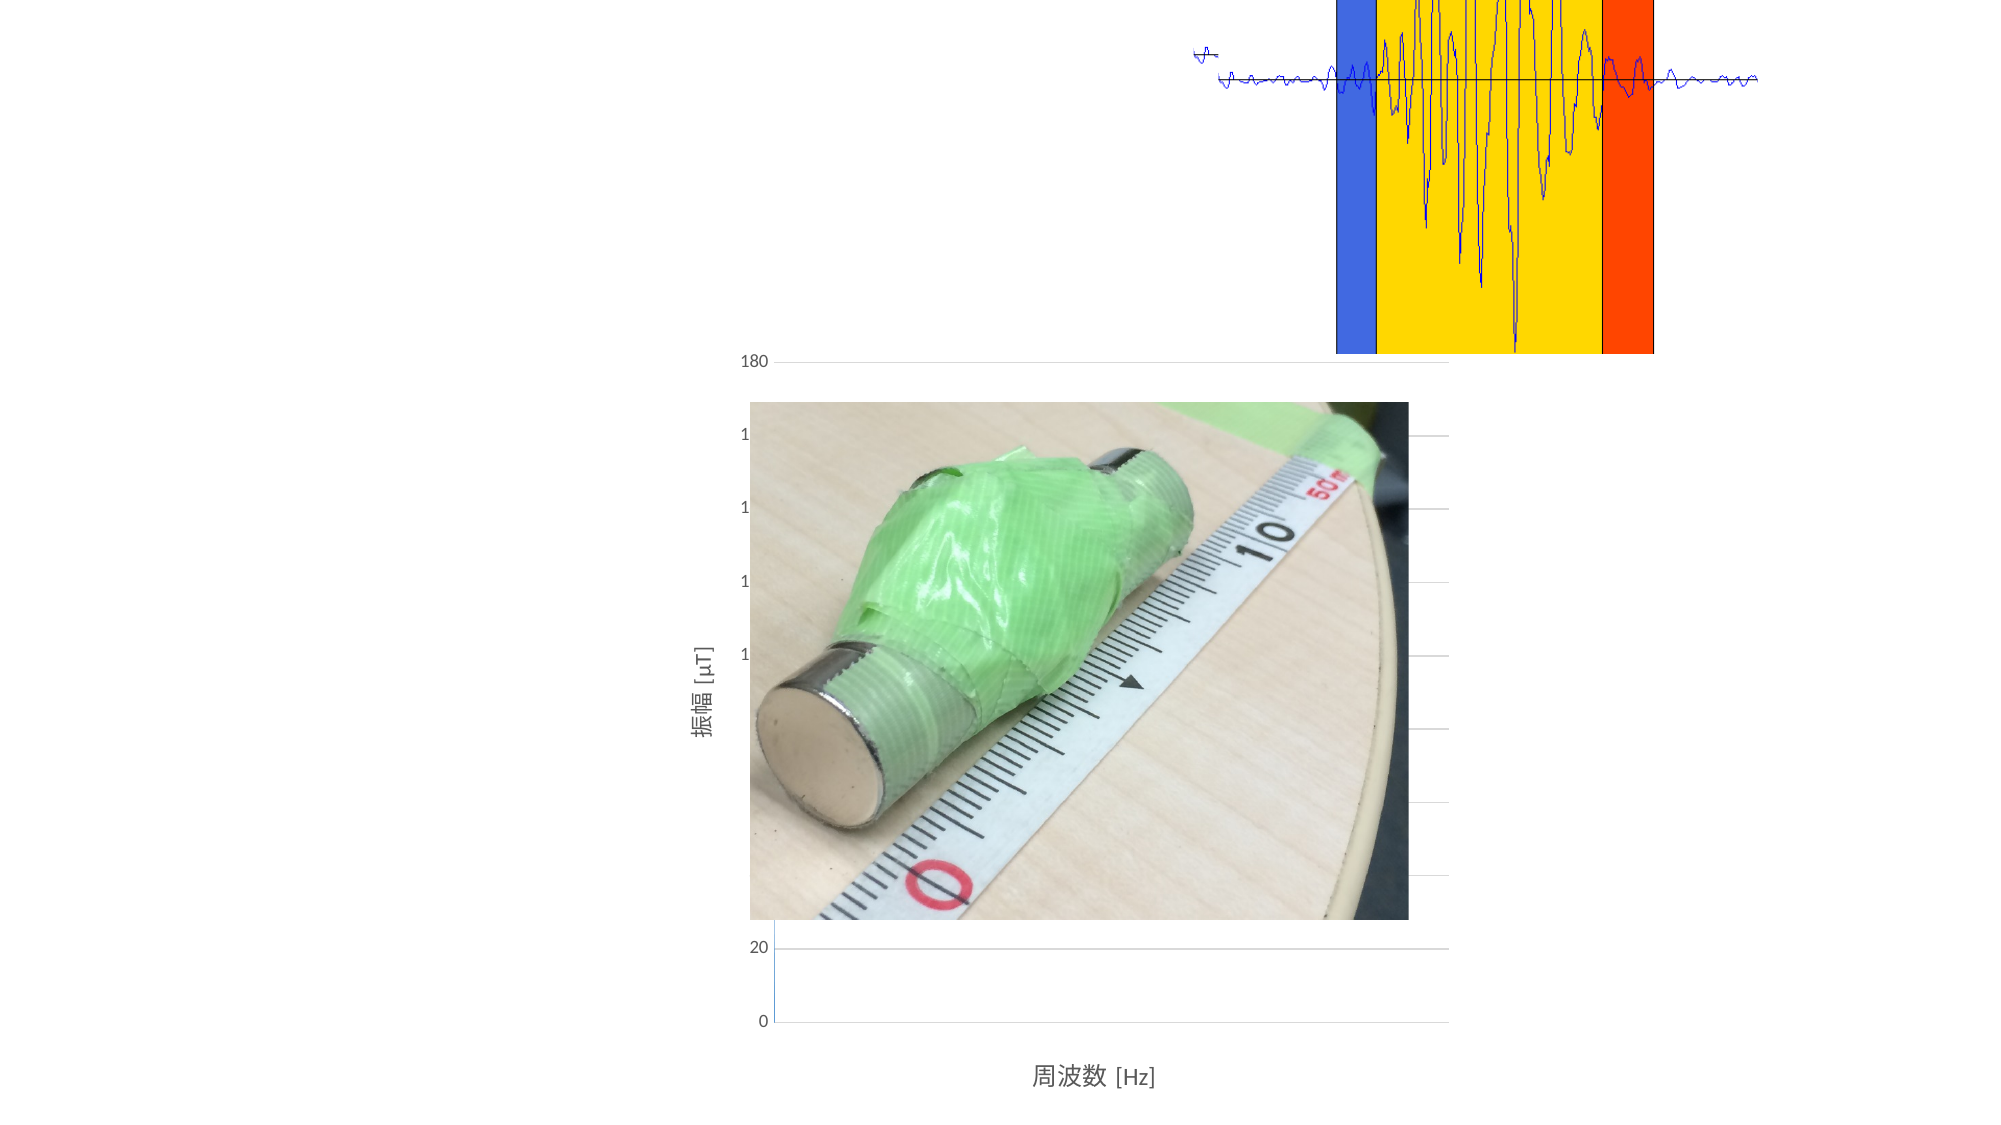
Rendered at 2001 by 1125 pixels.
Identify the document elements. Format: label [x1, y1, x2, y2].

chart [650, 337, 1466, 1125]
picture [749, 402, 1409, 920]
picture [1193, 0, 1758, 354]
